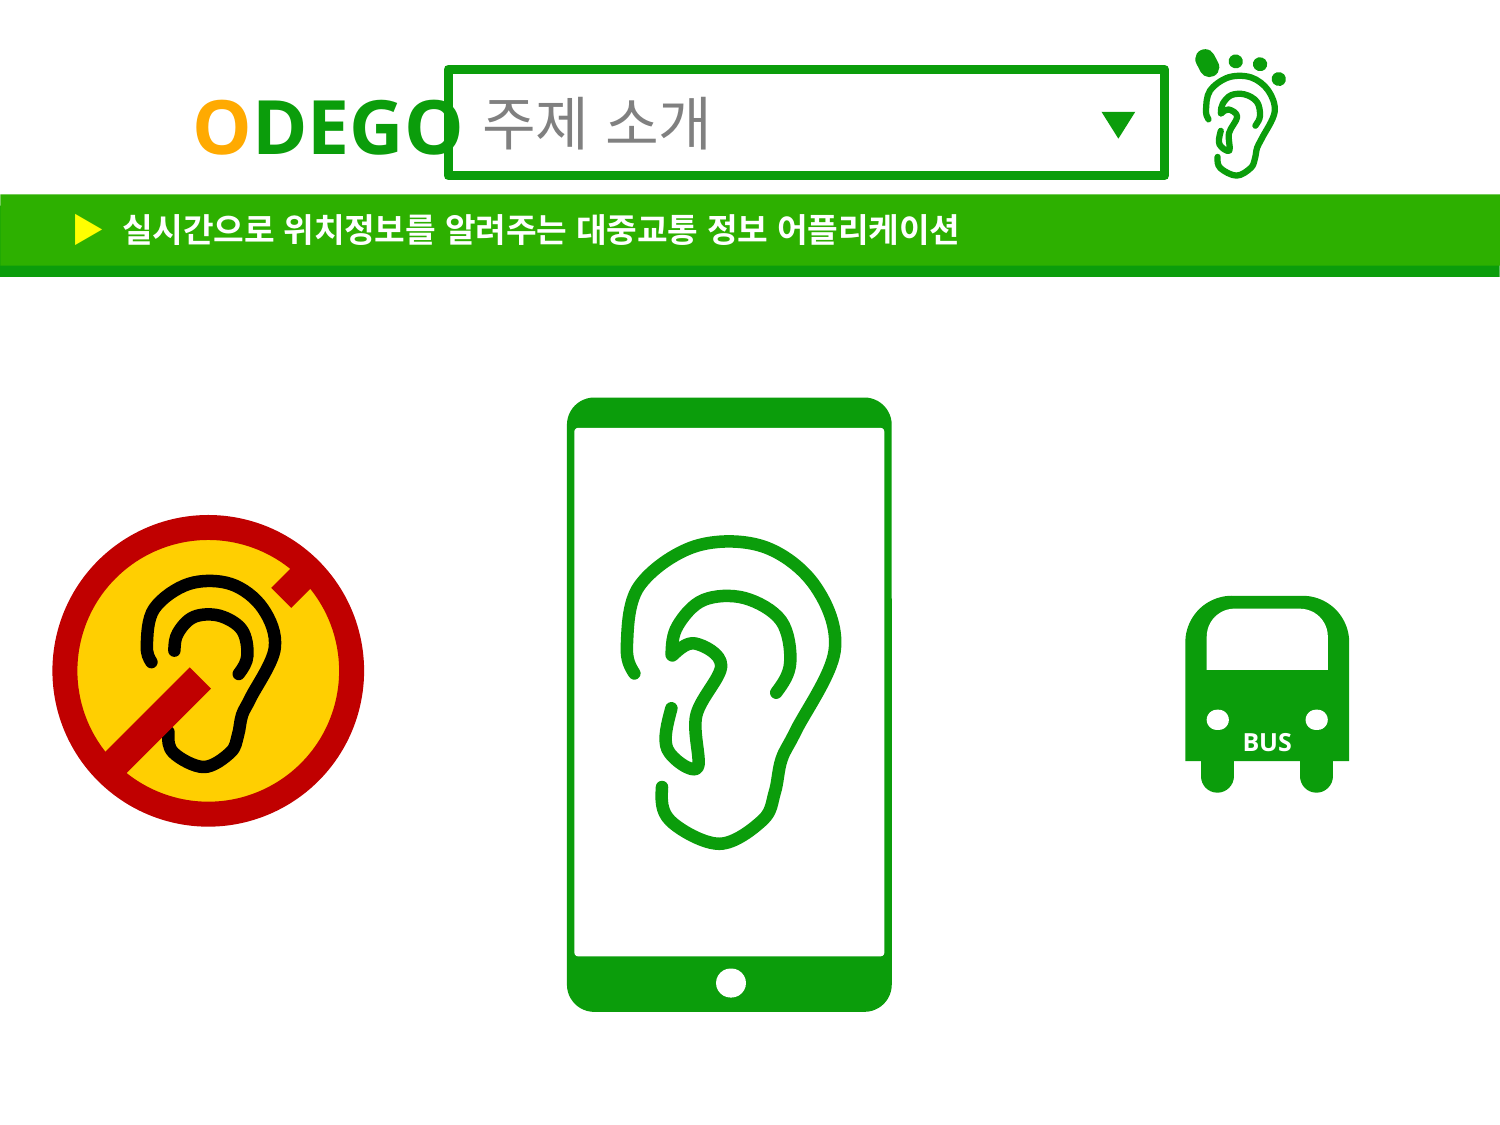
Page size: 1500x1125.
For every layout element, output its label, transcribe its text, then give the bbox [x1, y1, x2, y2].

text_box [213, 48, 1287, 179]
text_box [0, 192, 1500, 268]
text_box [0, 268, 1500, 279]
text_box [566, 397, 892, 1013]
text_box ▶ 실시간으로 위치정보를 알려주는 대중교통 정보 어플리케이션 [56, 201, 977, 257]
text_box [64, 527, 352, 815]
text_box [626, 541, 836, 845]
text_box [1185, 595, 1350, 777]
